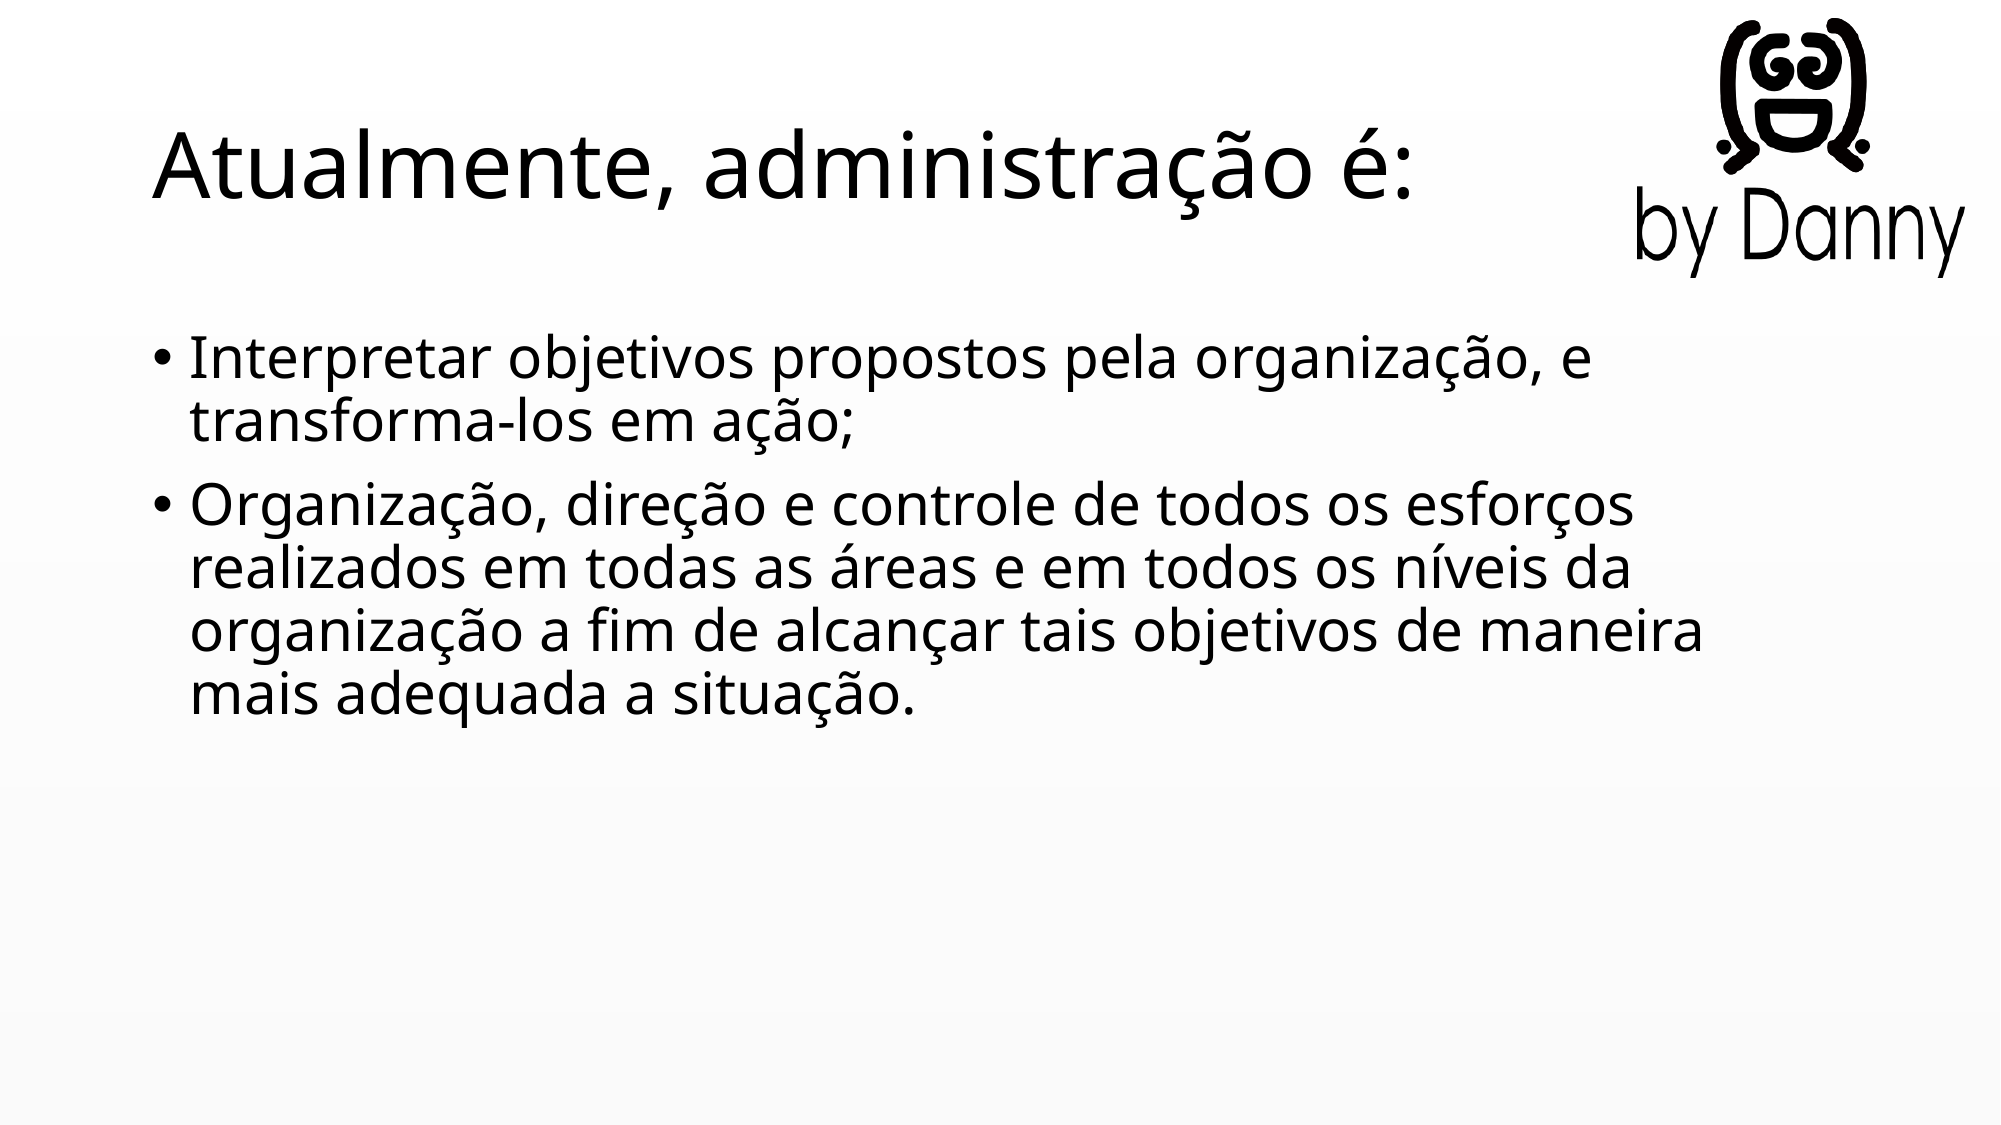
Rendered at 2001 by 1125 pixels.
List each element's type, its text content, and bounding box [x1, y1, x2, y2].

title Atualmente, administração é: [137, 59, 1863, 278]
list Interpretar objetivos propostos pela organização, e transforma-los em ação; Organização, direção e controle de todos os esforços realizados em todas as áreas e em todos os níveis da organização a fim de alcançar tais objetivos de maneira mais adequada a situação. [137, 321, 1863, 1035]
picture [1637, 18, 1965, 278]
